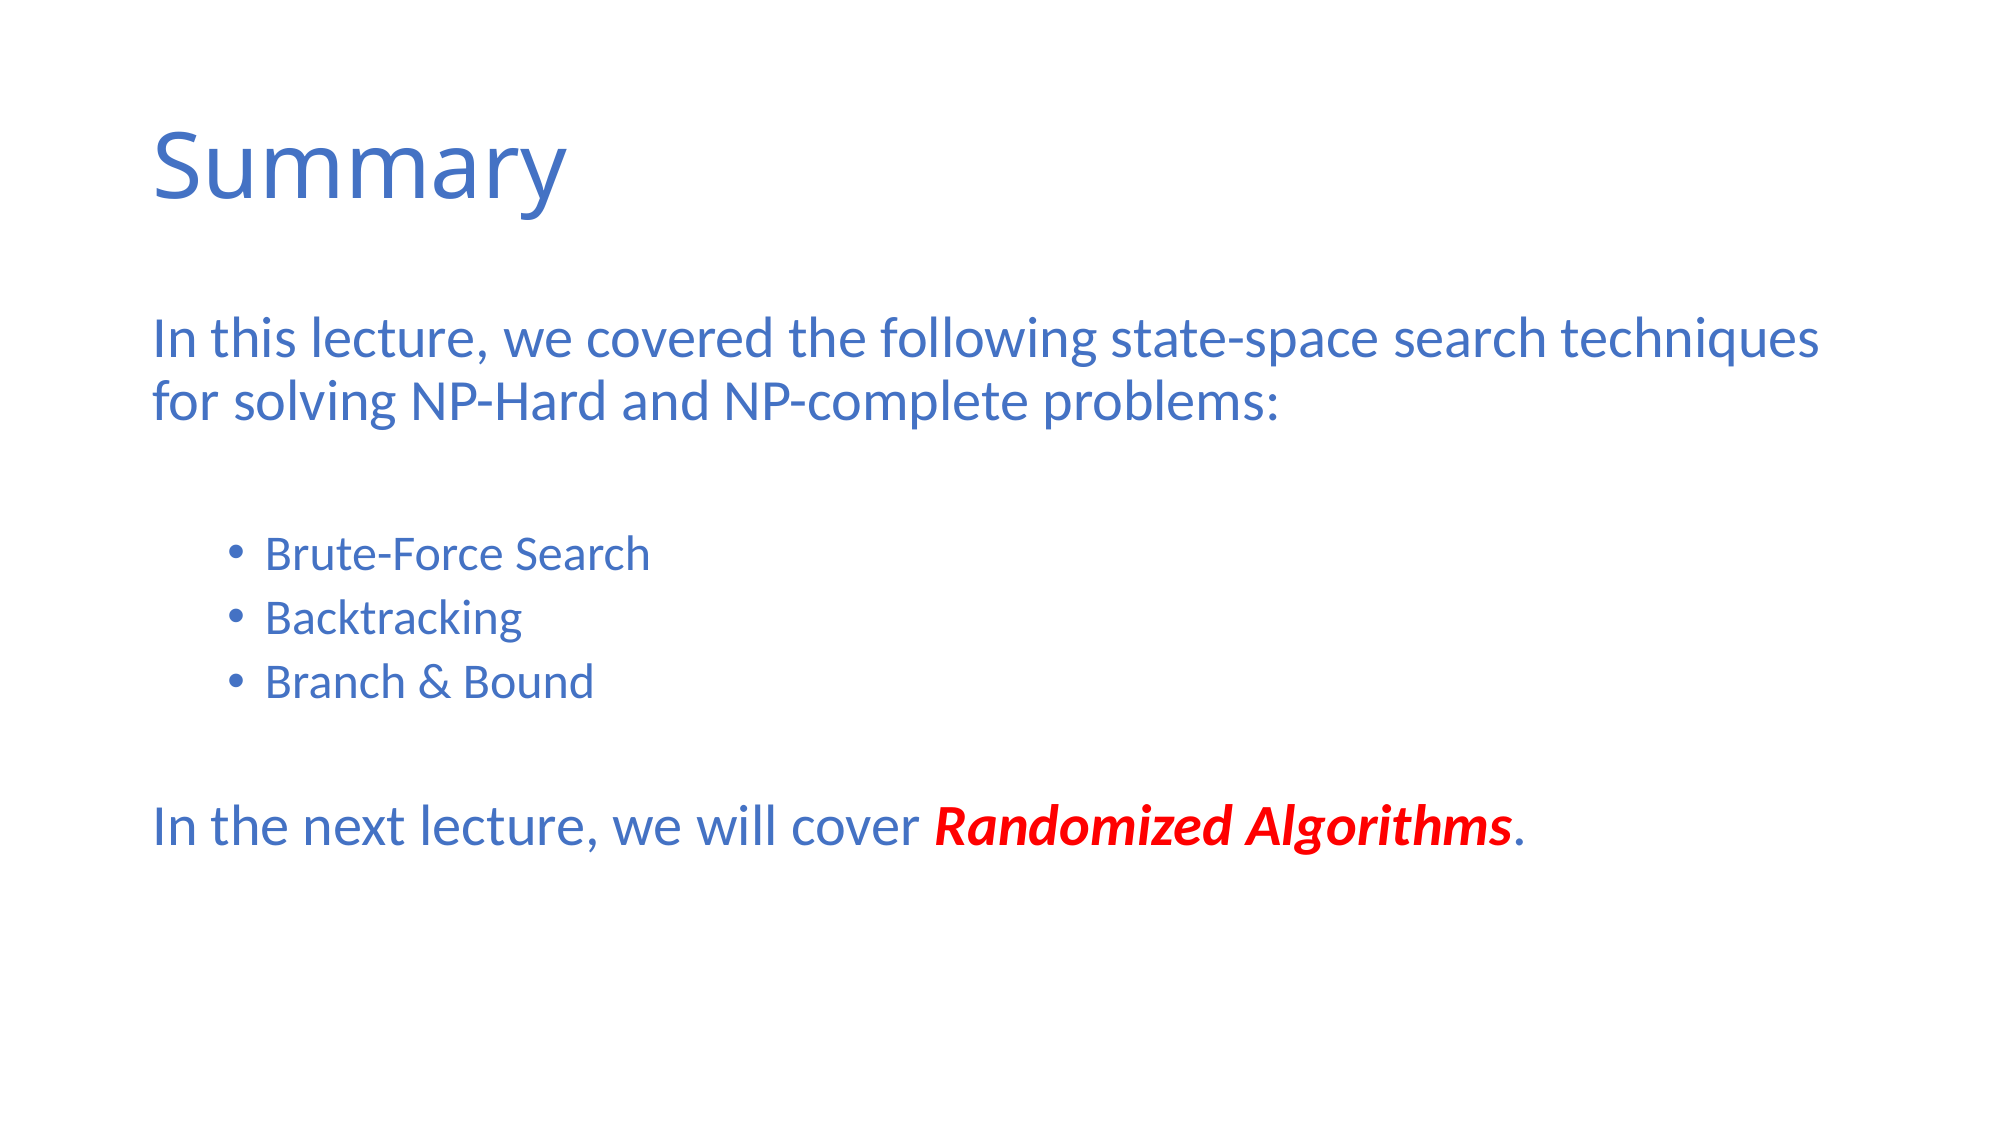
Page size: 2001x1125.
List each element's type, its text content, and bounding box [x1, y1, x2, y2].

title Summary [137, 59, 1863, 278]
list In this lecture, we covered the following state-space search techniques for solving NP-Hard and NP-complete problems: Brute-Force Search Backtracking Branch & Bound In the next lecture, we will cover Randomized Algorithms. [137, 299, 1863, 1014]
